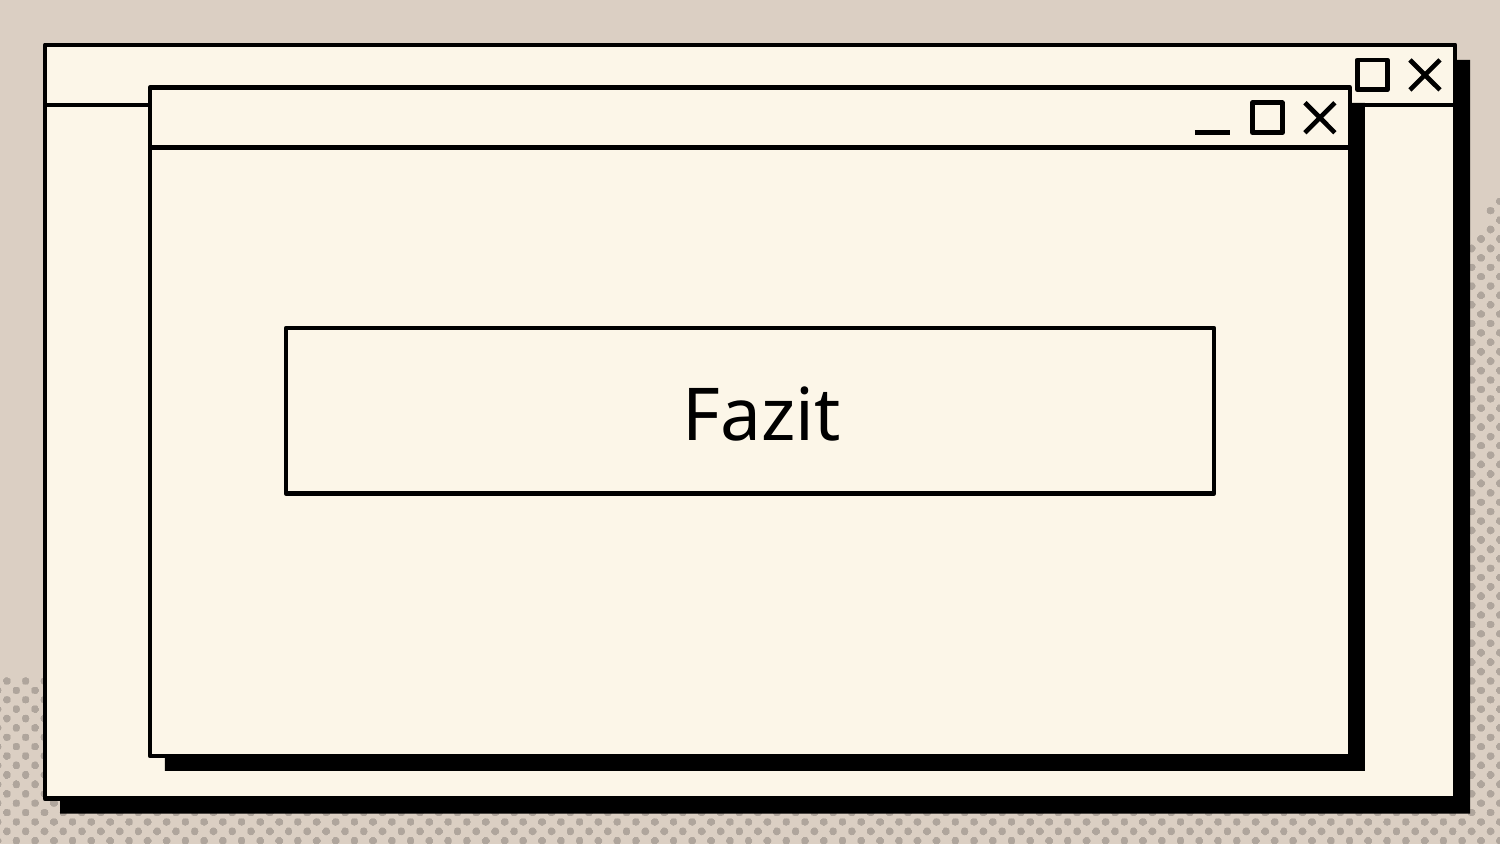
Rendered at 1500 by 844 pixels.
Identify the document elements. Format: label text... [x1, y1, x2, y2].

subtitle Fazit [284, 326, 1216, 496]
